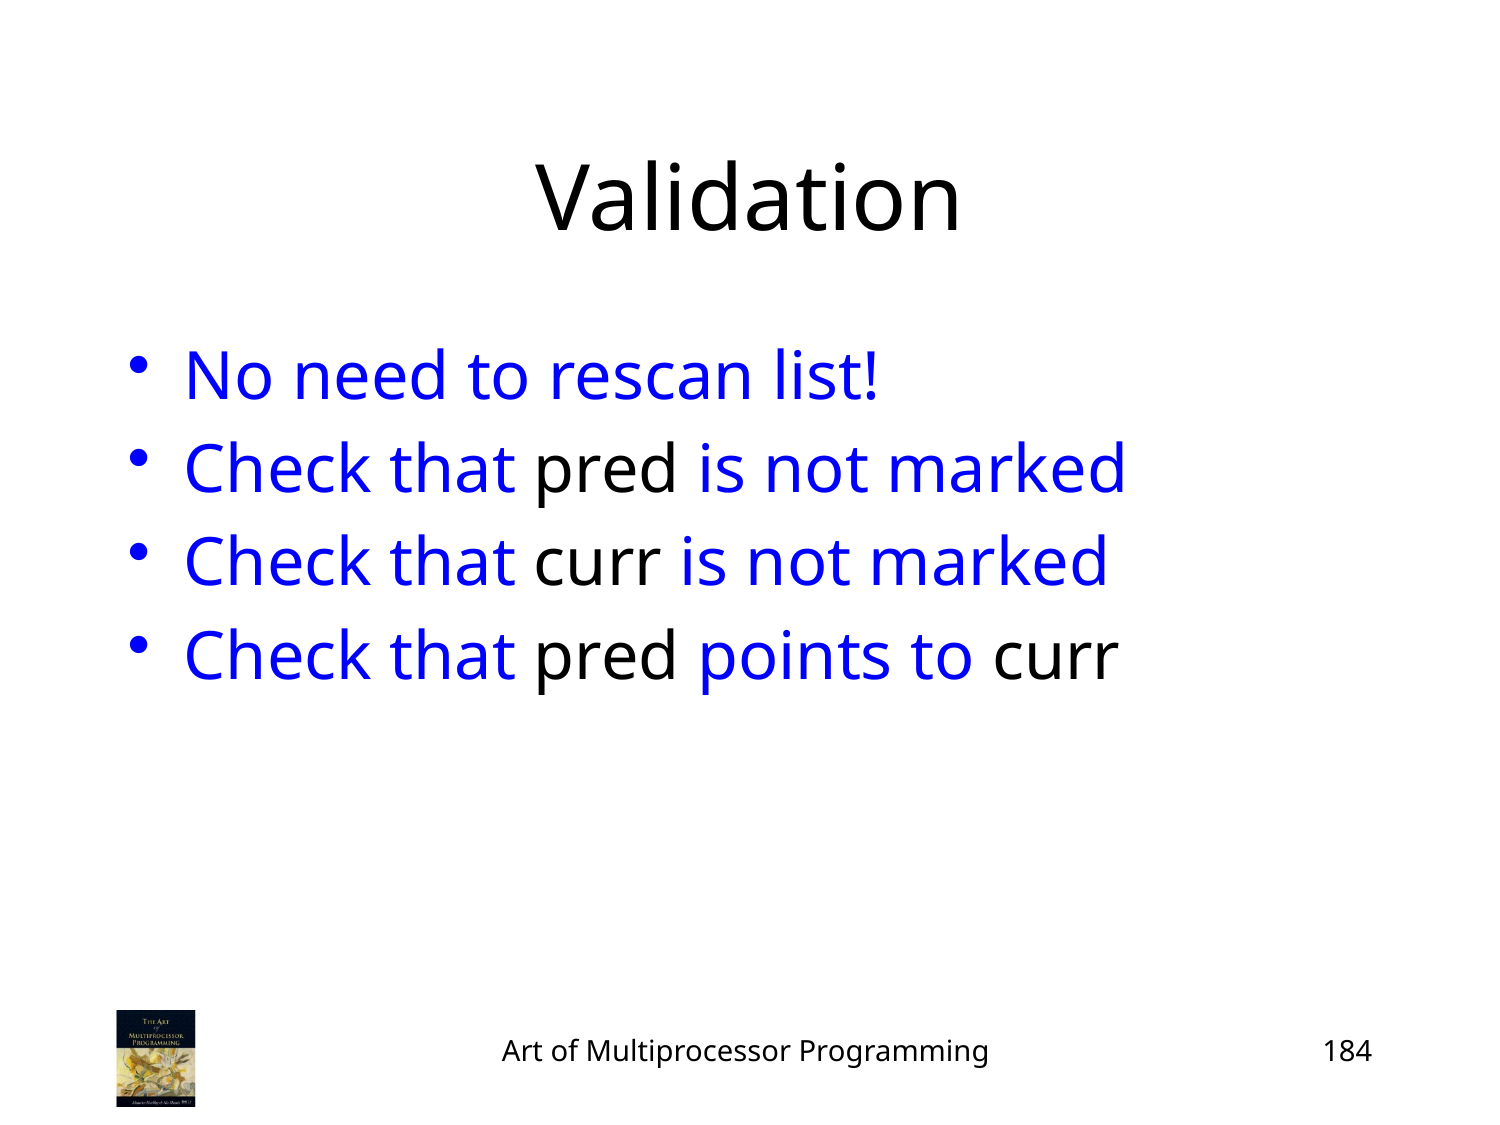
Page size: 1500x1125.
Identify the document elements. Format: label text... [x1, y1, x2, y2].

slide_number 184 [1074, 1024, 1388, 1101]
picture [107, 1010, 204, 1107]
footer Art of Multiprocessor Programming [464, 1024, 1028, 1101]
title Validation [112, 99, 1388, 288]
list No need to rescan list! Check that pred is not marked Check that curr is not marked Check that pred points to curr [112, 324, 1388, 1001]
